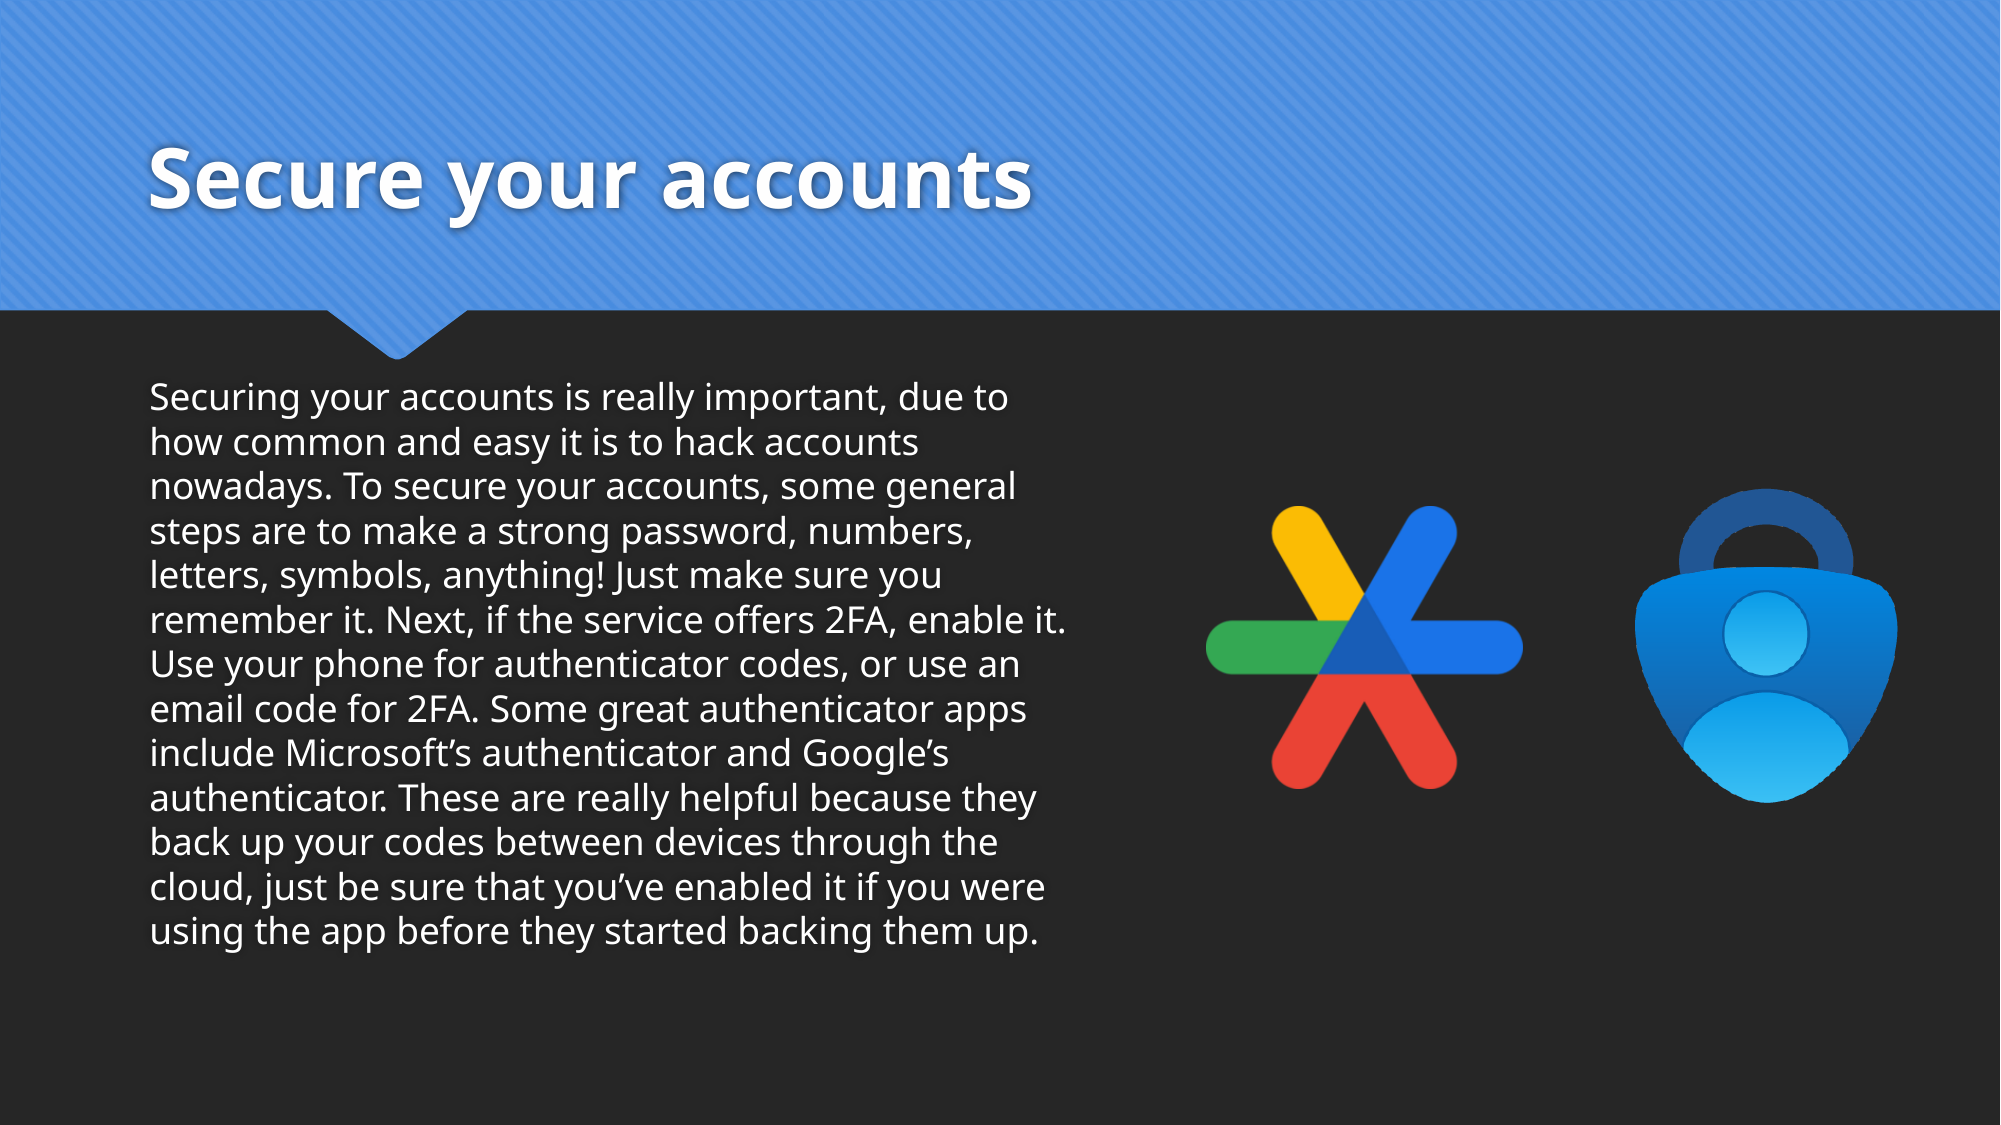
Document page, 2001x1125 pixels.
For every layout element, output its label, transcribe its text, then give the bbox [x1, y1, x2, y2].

picture [1205, 506, 1523, 789]
list Securing your accounts is really important, due to how common and easy it is to hack accounts nowadays. To secure your accounts, some general steps are to make a strong password, numbers, letters, symbols, anything! Just make sure you remember it. Next, if the service offers 2FA, enable it. Use your phone for authenticator codes, or use an email code for 2FA. Some great authenticator apps include Microsoft’s authenticator and Google’s authenticator. These are really helpful because they back up your codes between devices through the cloud, just be sure that you’ve enabled it if you were using the app before they started backing them up. [134, 364, 1098, 962]
title Secure your accounts [132, 73, 1868, 233]
picture [1631, 485, 1900, 806]
